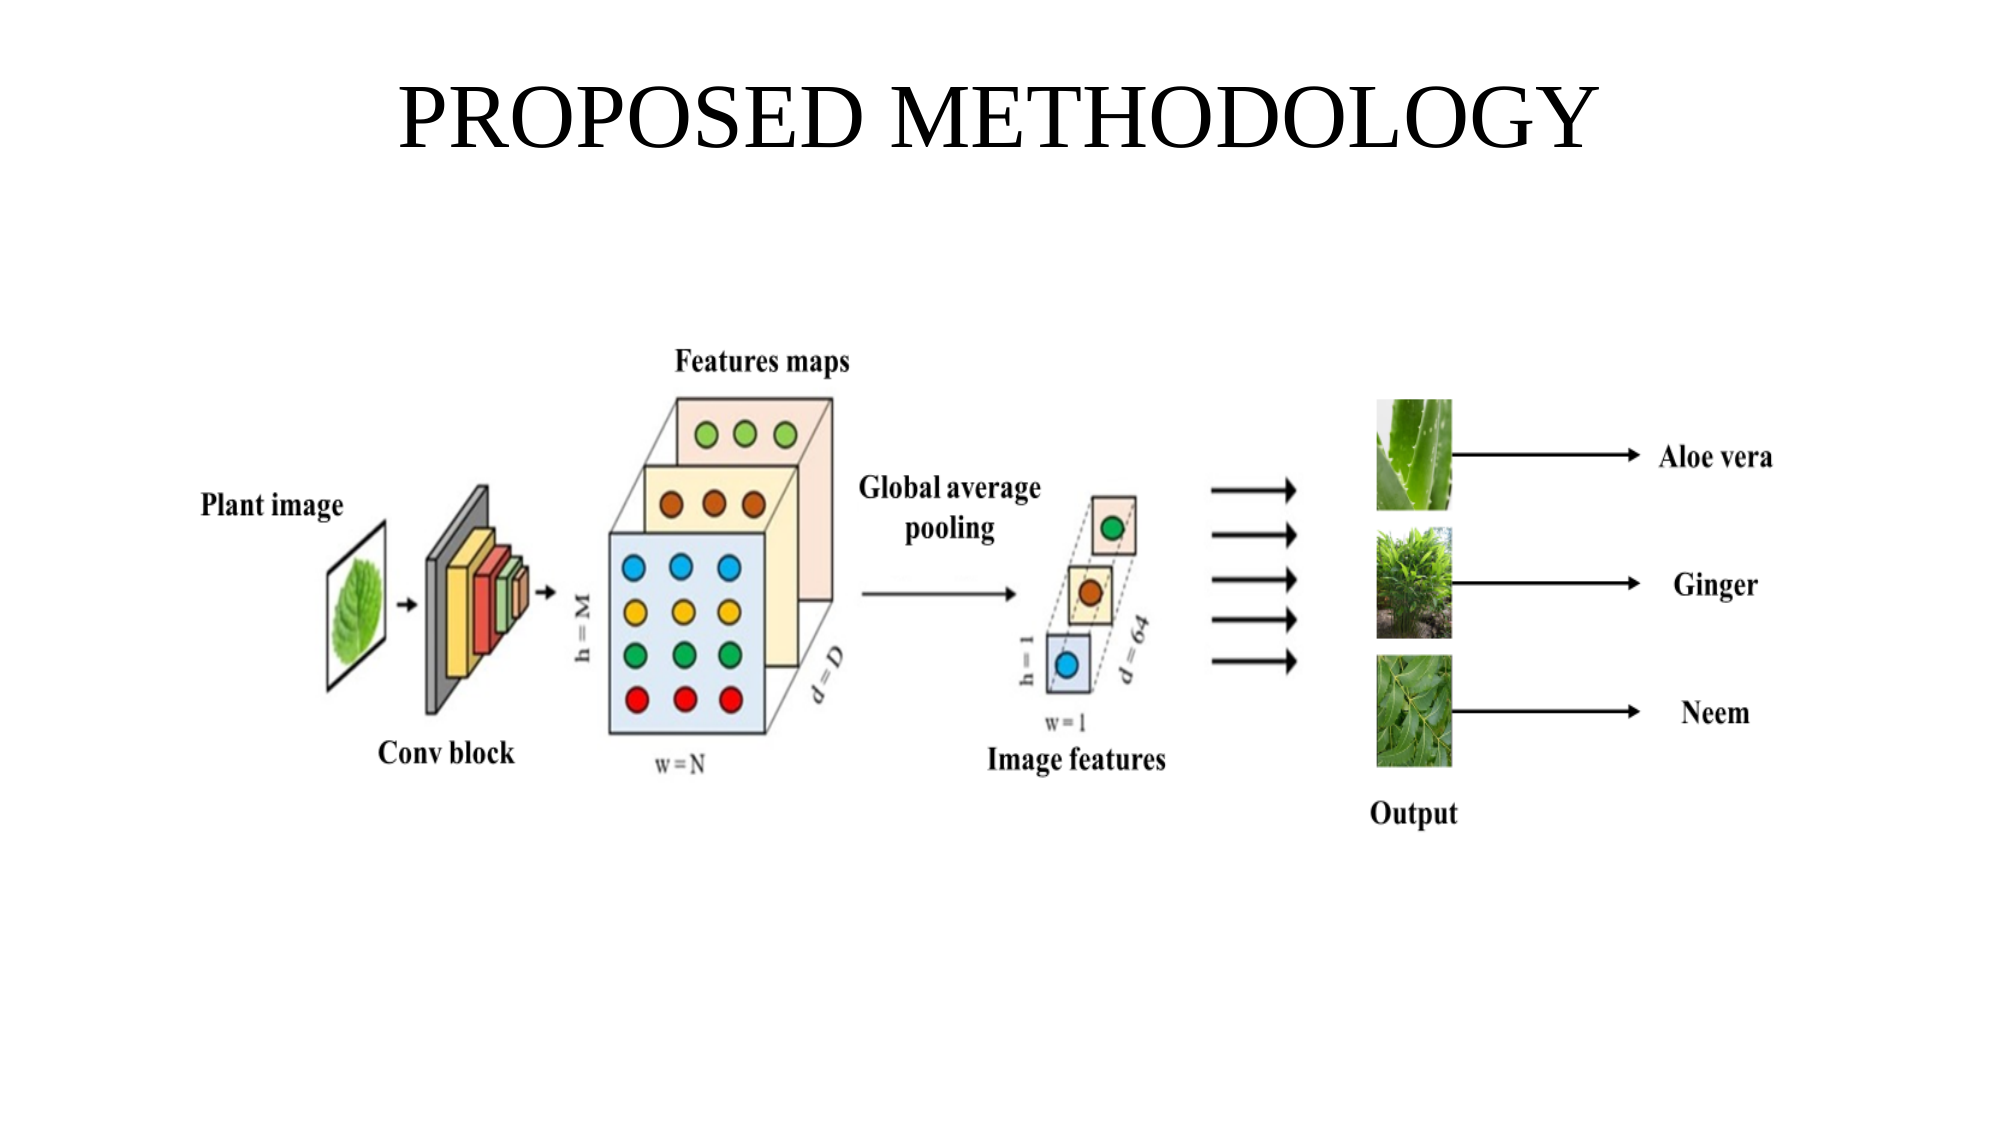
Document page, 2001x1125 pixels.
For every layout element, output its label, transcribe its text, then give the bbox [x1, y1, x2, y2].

picture [137, 311, 1863, 874]
title PROPOSED METHODOLOGY [137, 49, 1863, 186]
